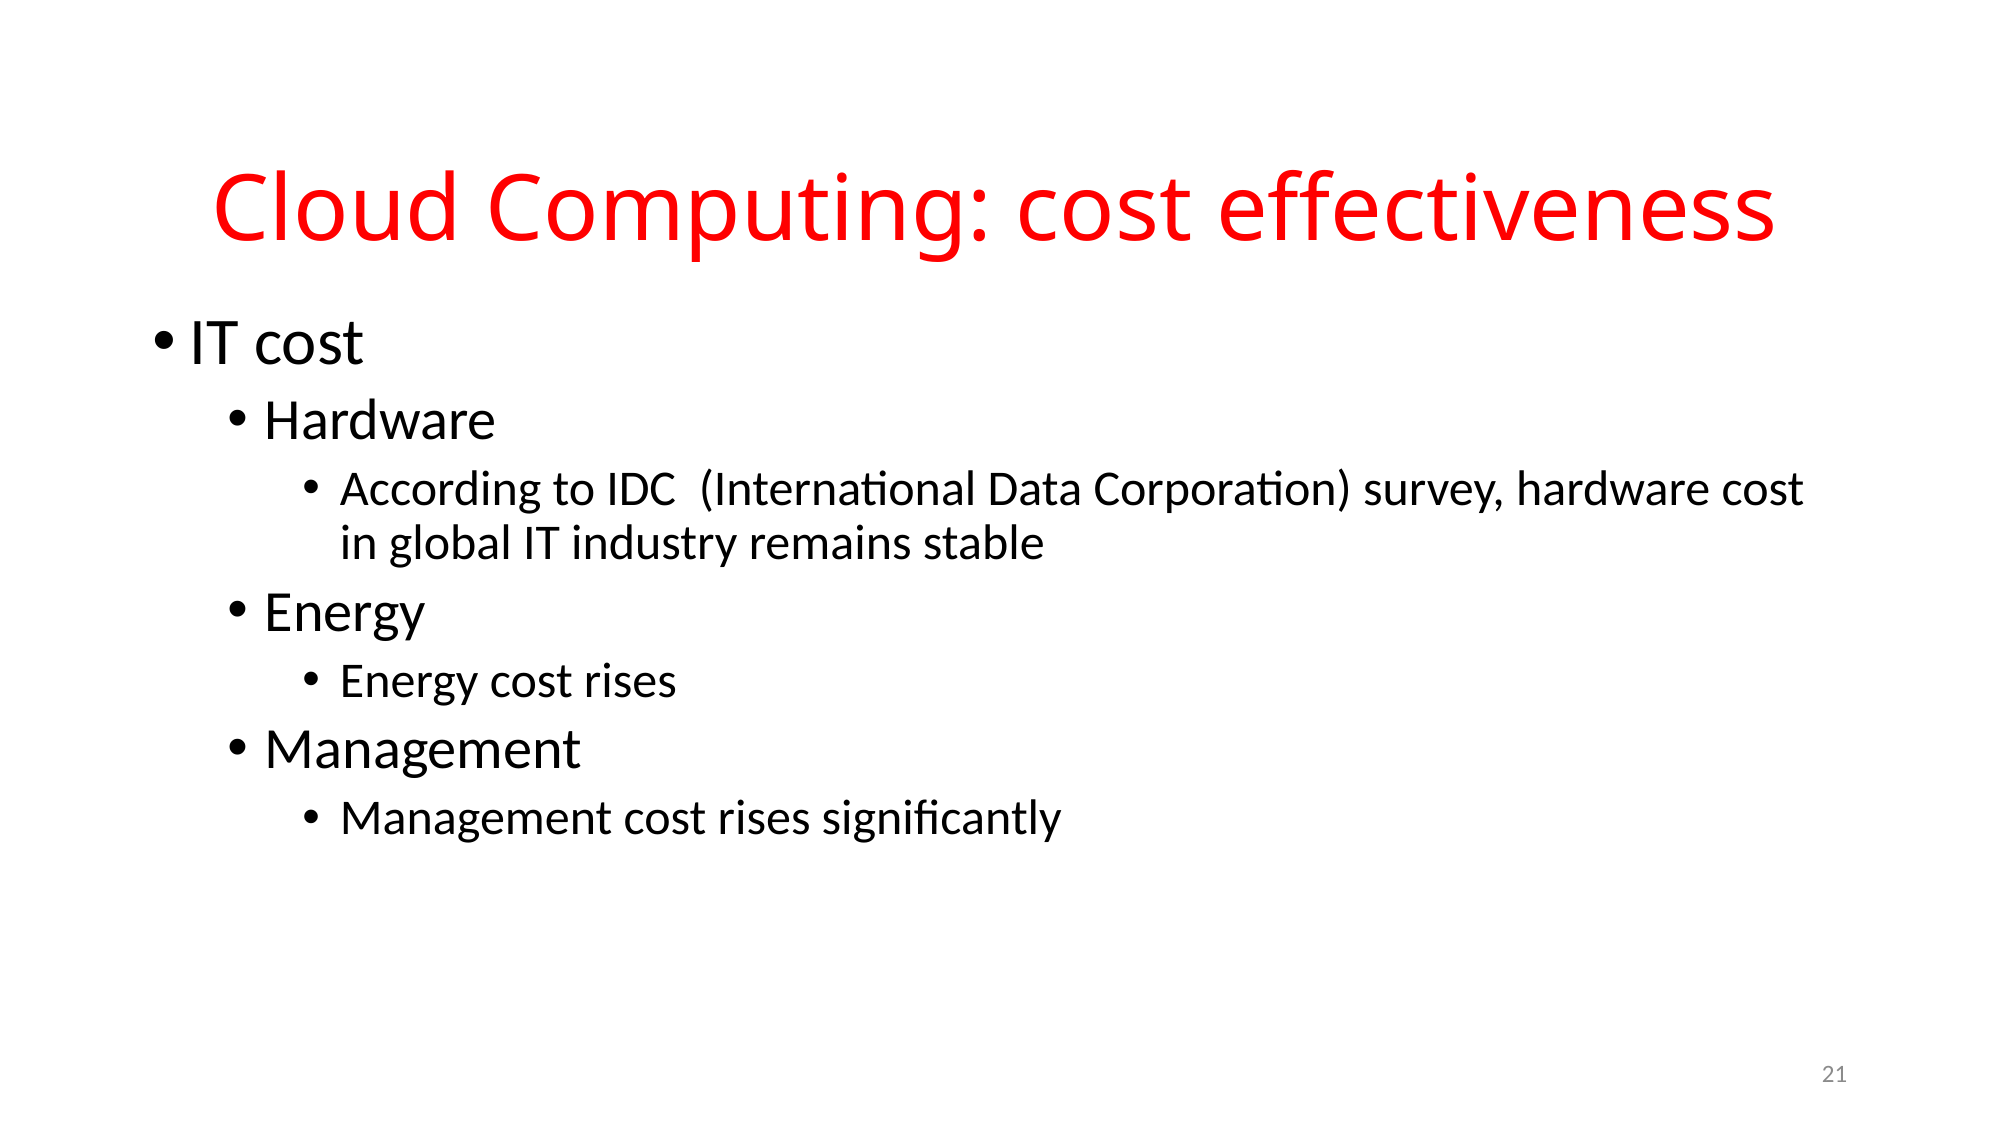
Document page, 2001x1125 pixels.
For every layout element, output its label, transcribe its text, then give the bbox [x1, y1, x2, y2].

slide_number 21 [1412, 1042, 1863, 1103]
title Cloud Computing: cost effectiveness [196, 101, 1922, 320]
list IT cost Hardware According to IDC (International Data Corporation) survey, hardware cost in global IT industry remains stable Energy Energy cost rises Management Management cost rises significantly [137, 299, 1863, 1014]
